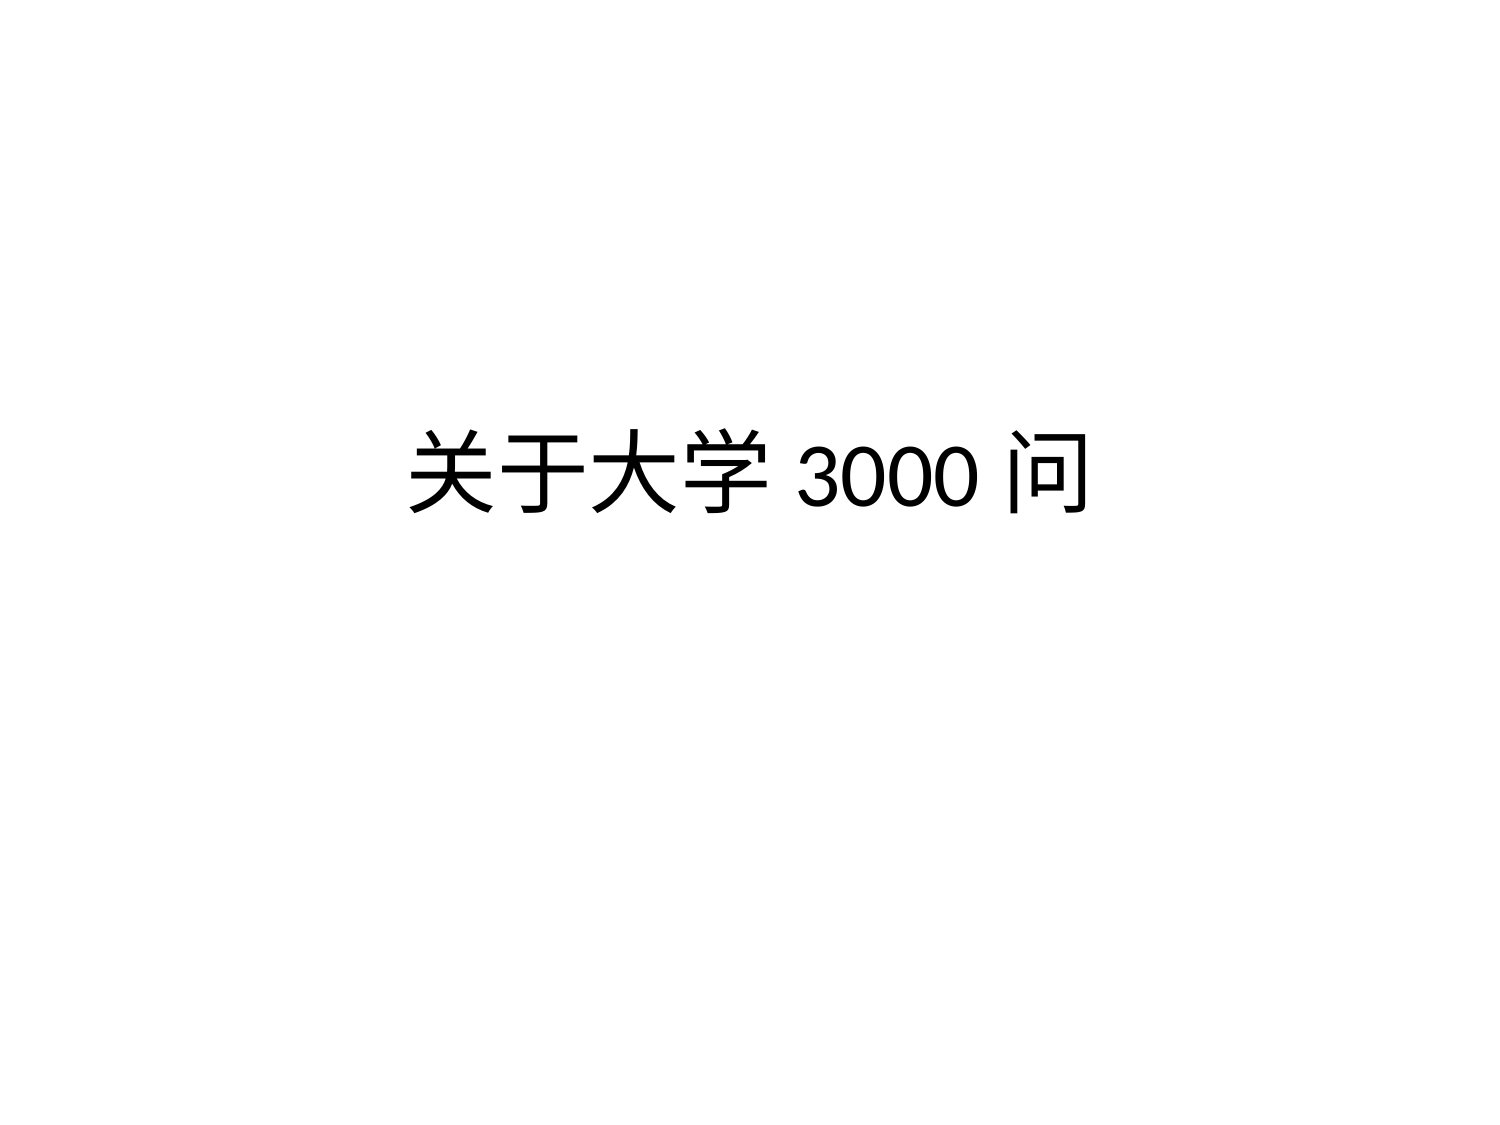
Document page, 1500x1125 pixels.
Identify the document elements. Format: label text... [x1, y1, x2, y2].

title 关于大学3000问 [112, 349, 1388, 591]
